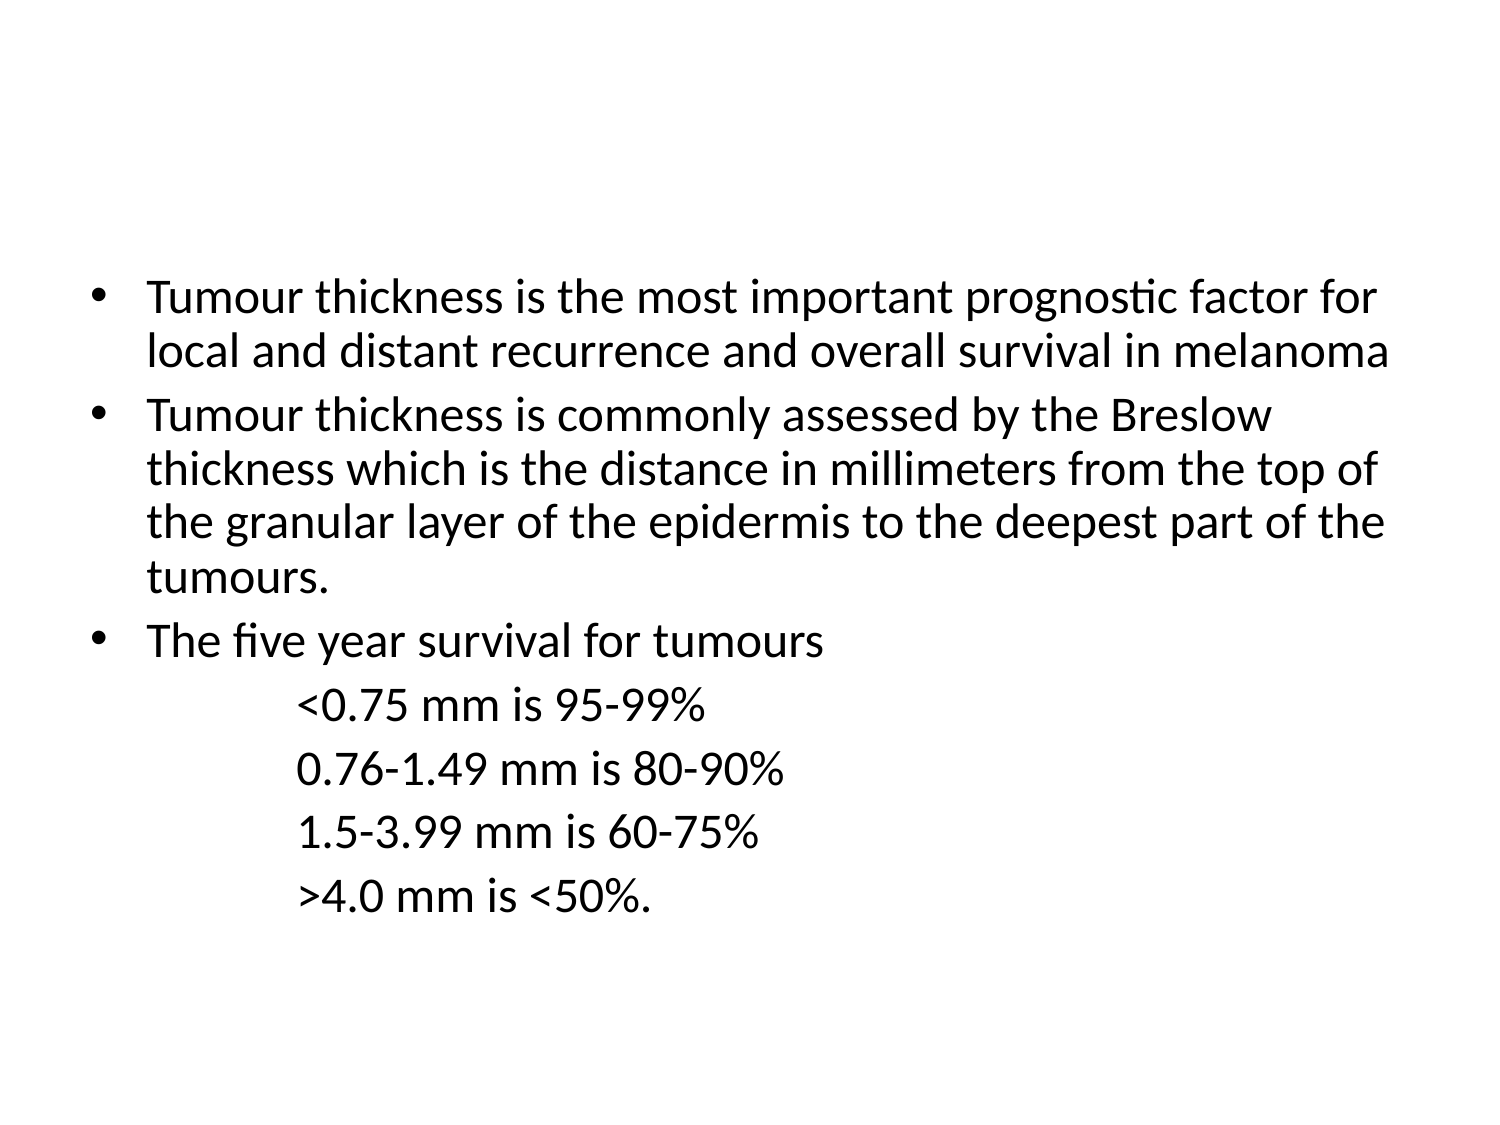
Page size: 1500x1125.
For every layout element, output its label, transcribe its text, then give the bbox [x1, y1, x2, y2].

list Tumour thickness is the most important prognostic factor for local and distant recurrence and overall survival in melanoma Tumour thickness is commonly assessed by the Breslow thickness which is the distance in millimeters from the top of the granular layer of the epidermis to the deepest part of the tumours. The five year survival for tumours <0.75 mm is 95-99% 0.76-1.49 mm is 80-90% 1.5-3.99 mm is 60-75% >4.0 mm is <50%. [75, 262, 1425, 1005]
